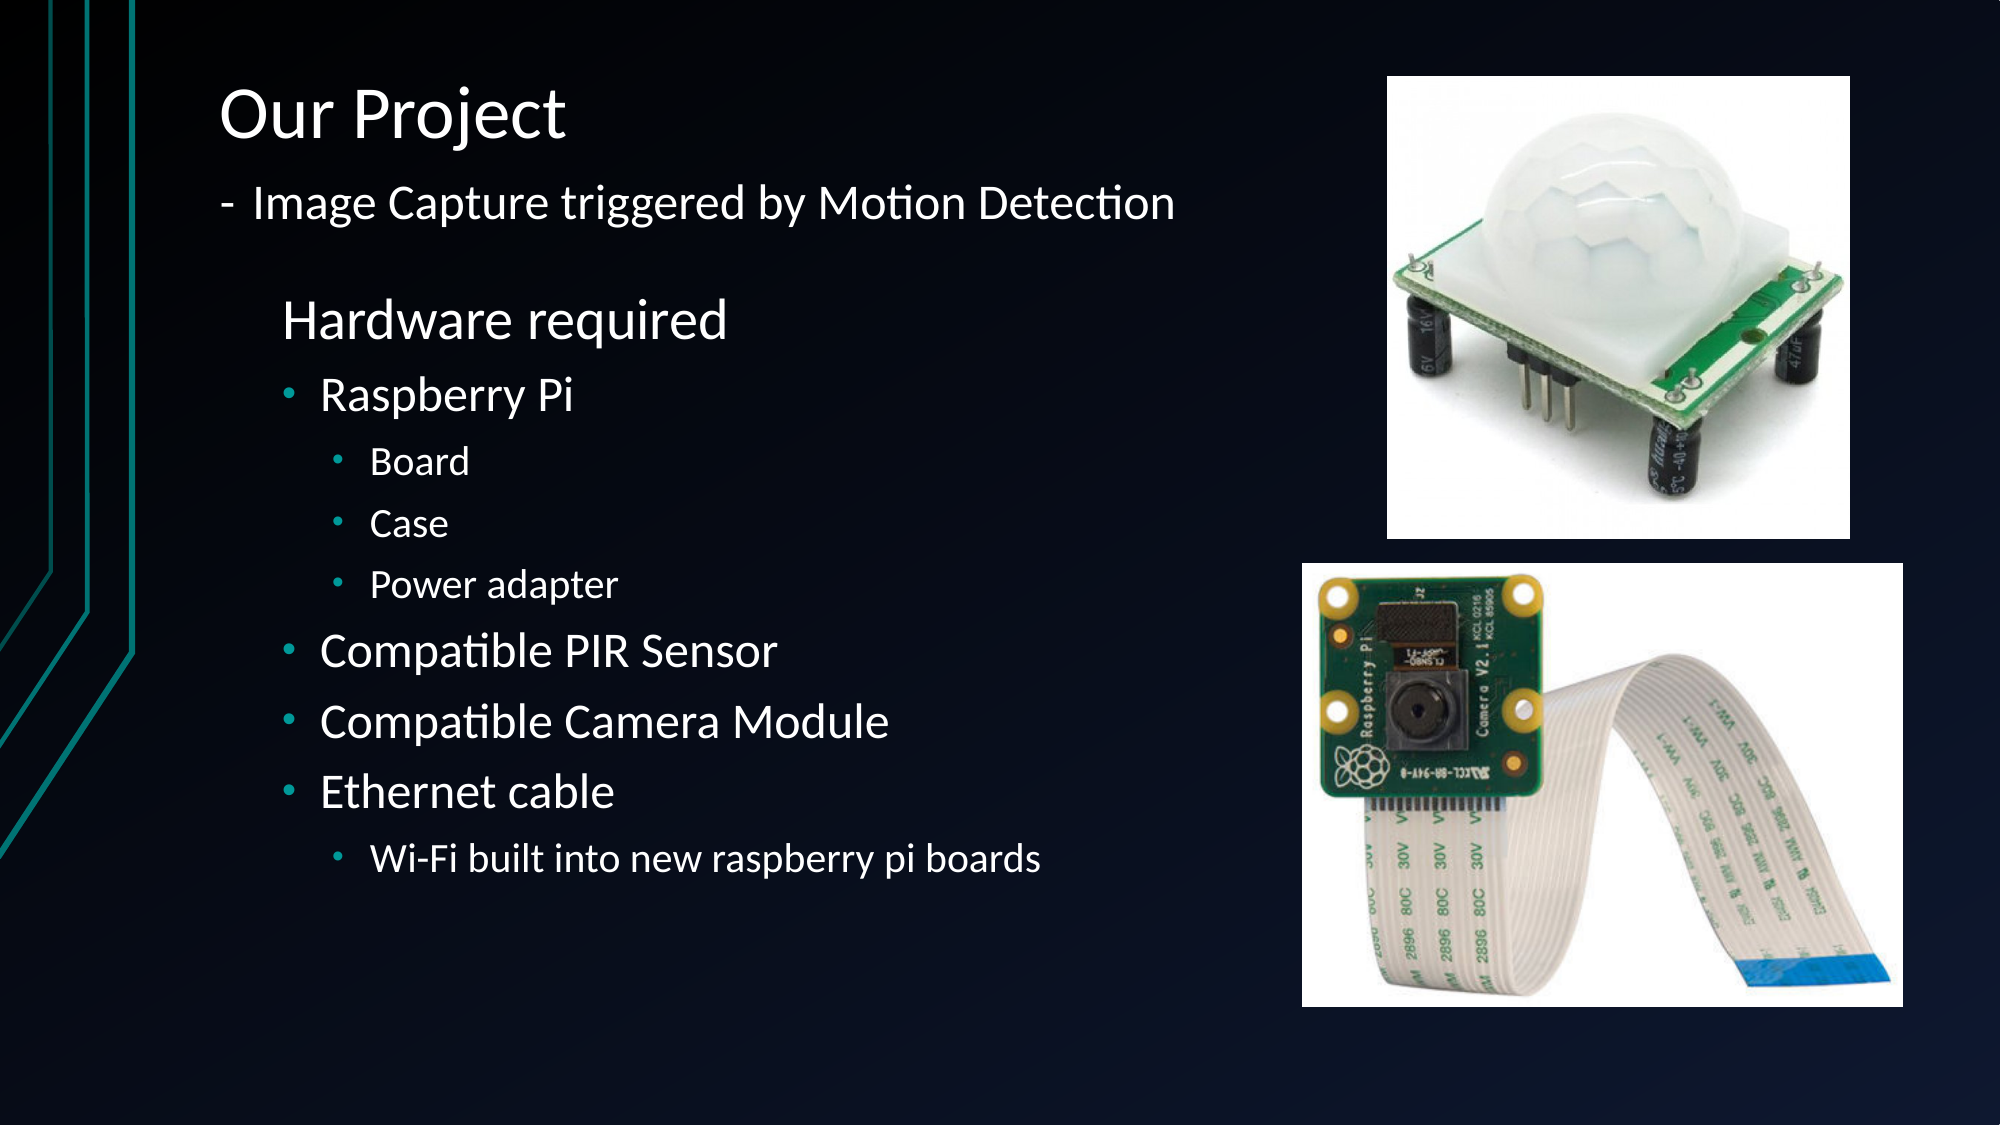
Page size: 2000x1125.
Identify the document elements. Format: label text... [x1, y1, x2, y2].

title Our Project - Image Capture triggered by Motion Detection [199, 45, 1900, 246]
picture [1301, 563, 1903, 1008]
list Hardware required Raspberry Pi Board Case Power adapter Compatible PIR Sensor Compatible Camera Module Ethernet cable Wi-Fi built into new raspberry pi boards [199, 279, 1900, 1012]
picture [1386, 75, 1850, 539]
